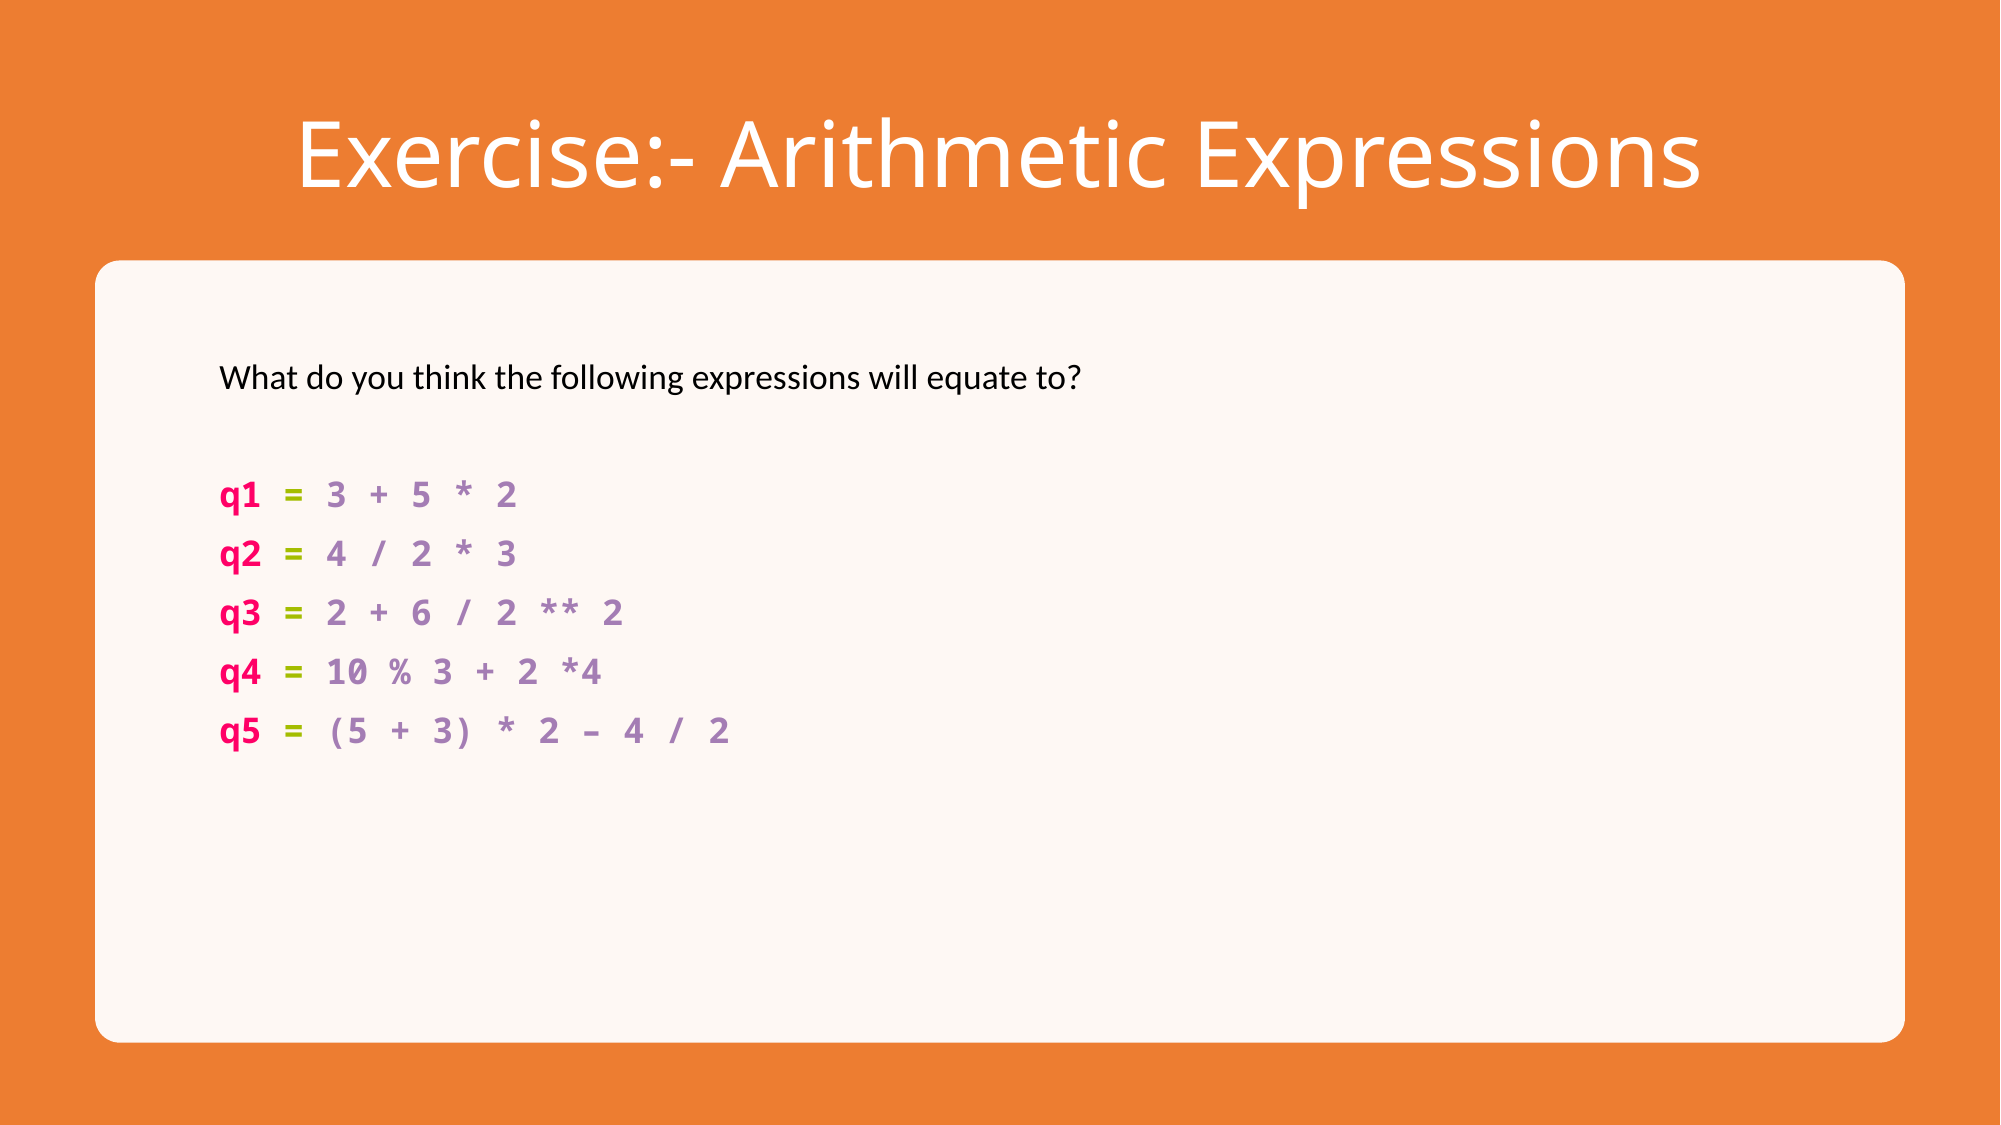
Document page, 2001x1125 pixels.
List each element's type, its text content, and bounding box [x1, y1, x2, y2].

title Exercise:- Arithmetic Expressions [137, 75, 1863, 241]
list What do you think the following expressions will equate to? q1 = 3 + 5 * 2 q2 = 4 / 2 * 3 q3 = 2 + 6 / 2 ** 2 q4 = 10 % 3 + 2 *4 q5 = (5 + 3) * 2 – 4 / 2 [204, 351, 1863, 954]
text_box [94, 259, 1906, 1044]
text_box [0, 0, 2000, 1125]
